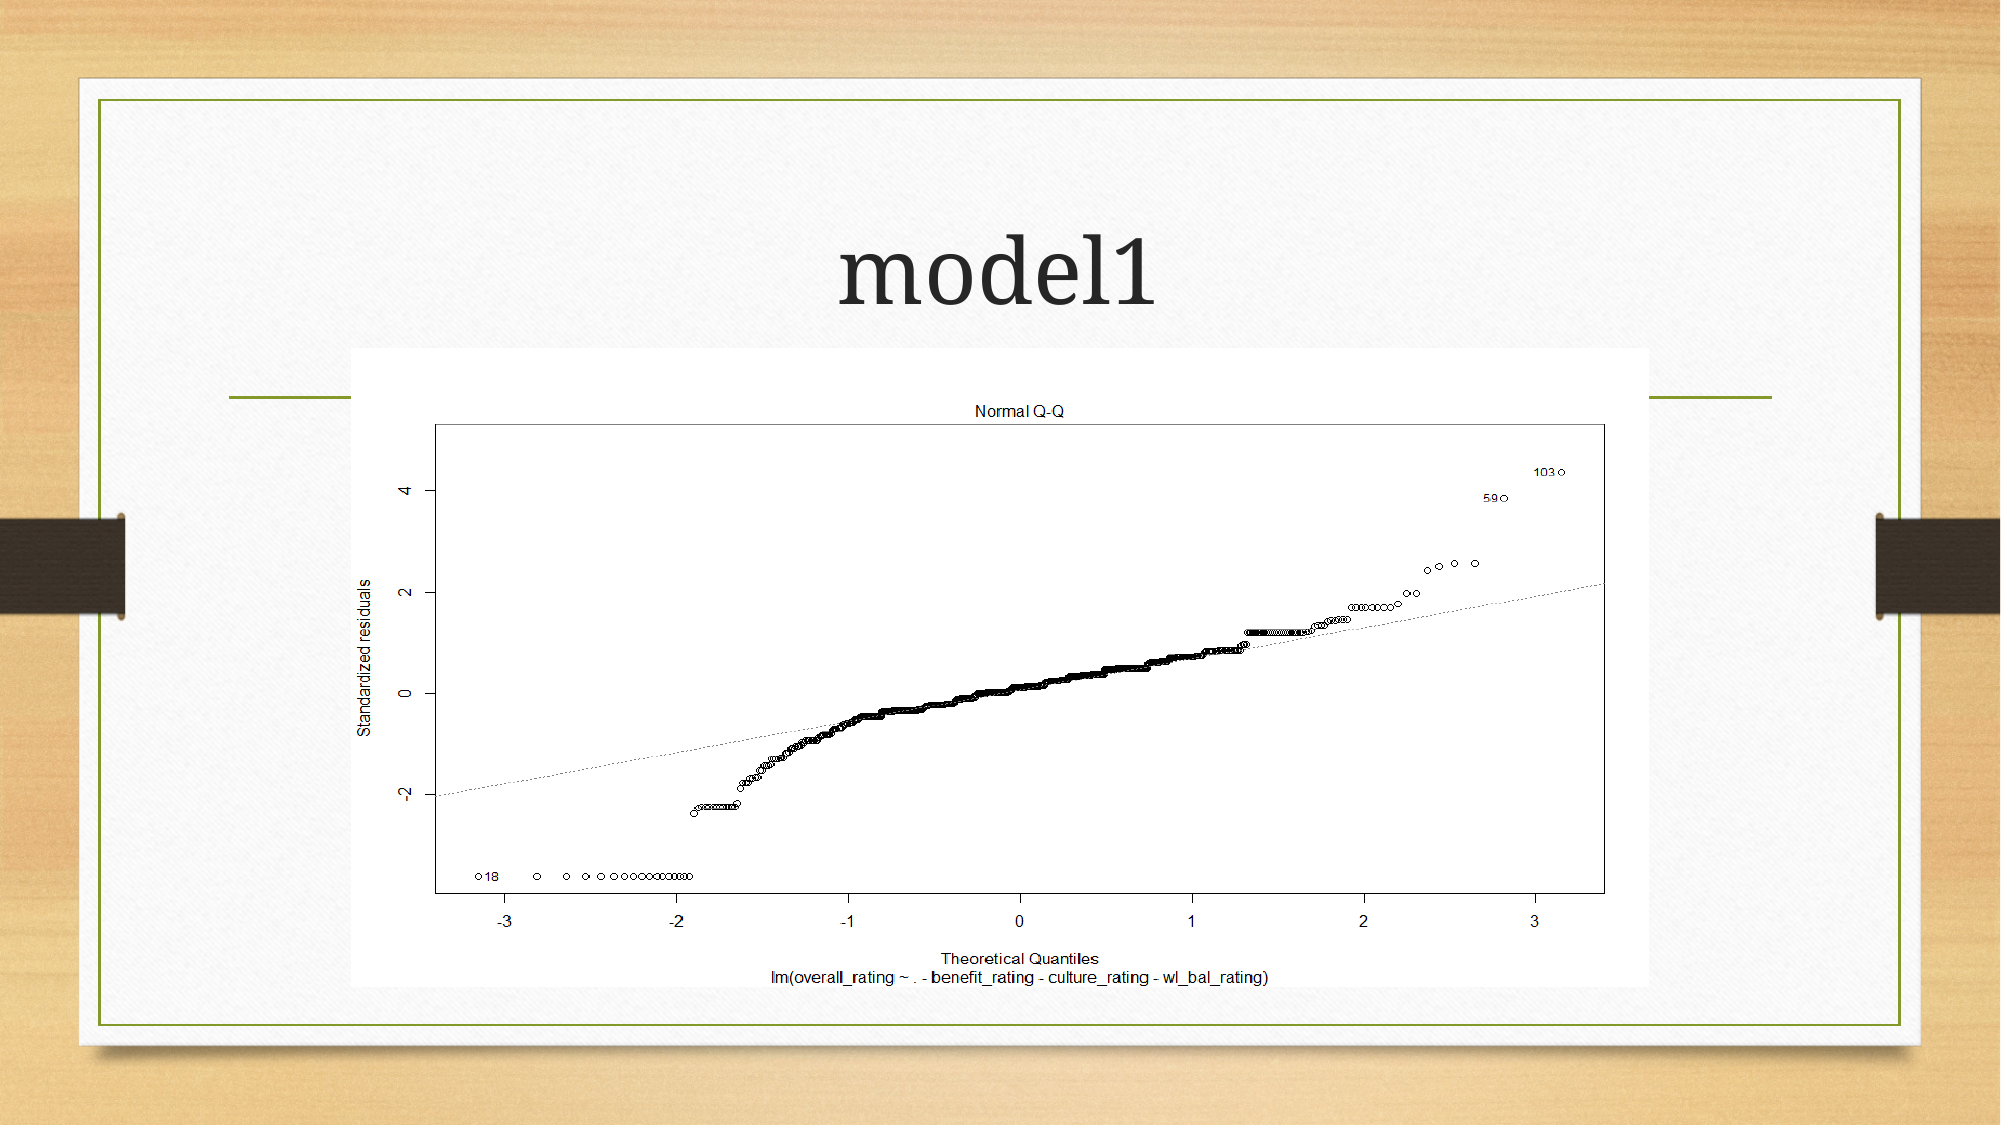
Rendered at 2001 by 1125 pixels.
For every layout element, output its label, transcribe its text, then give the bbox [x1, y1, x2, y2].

title model1 [212, 161, 1788, 375]
picture [0, 0, 2001, 1125]
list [351, 348, 1649, 988]
